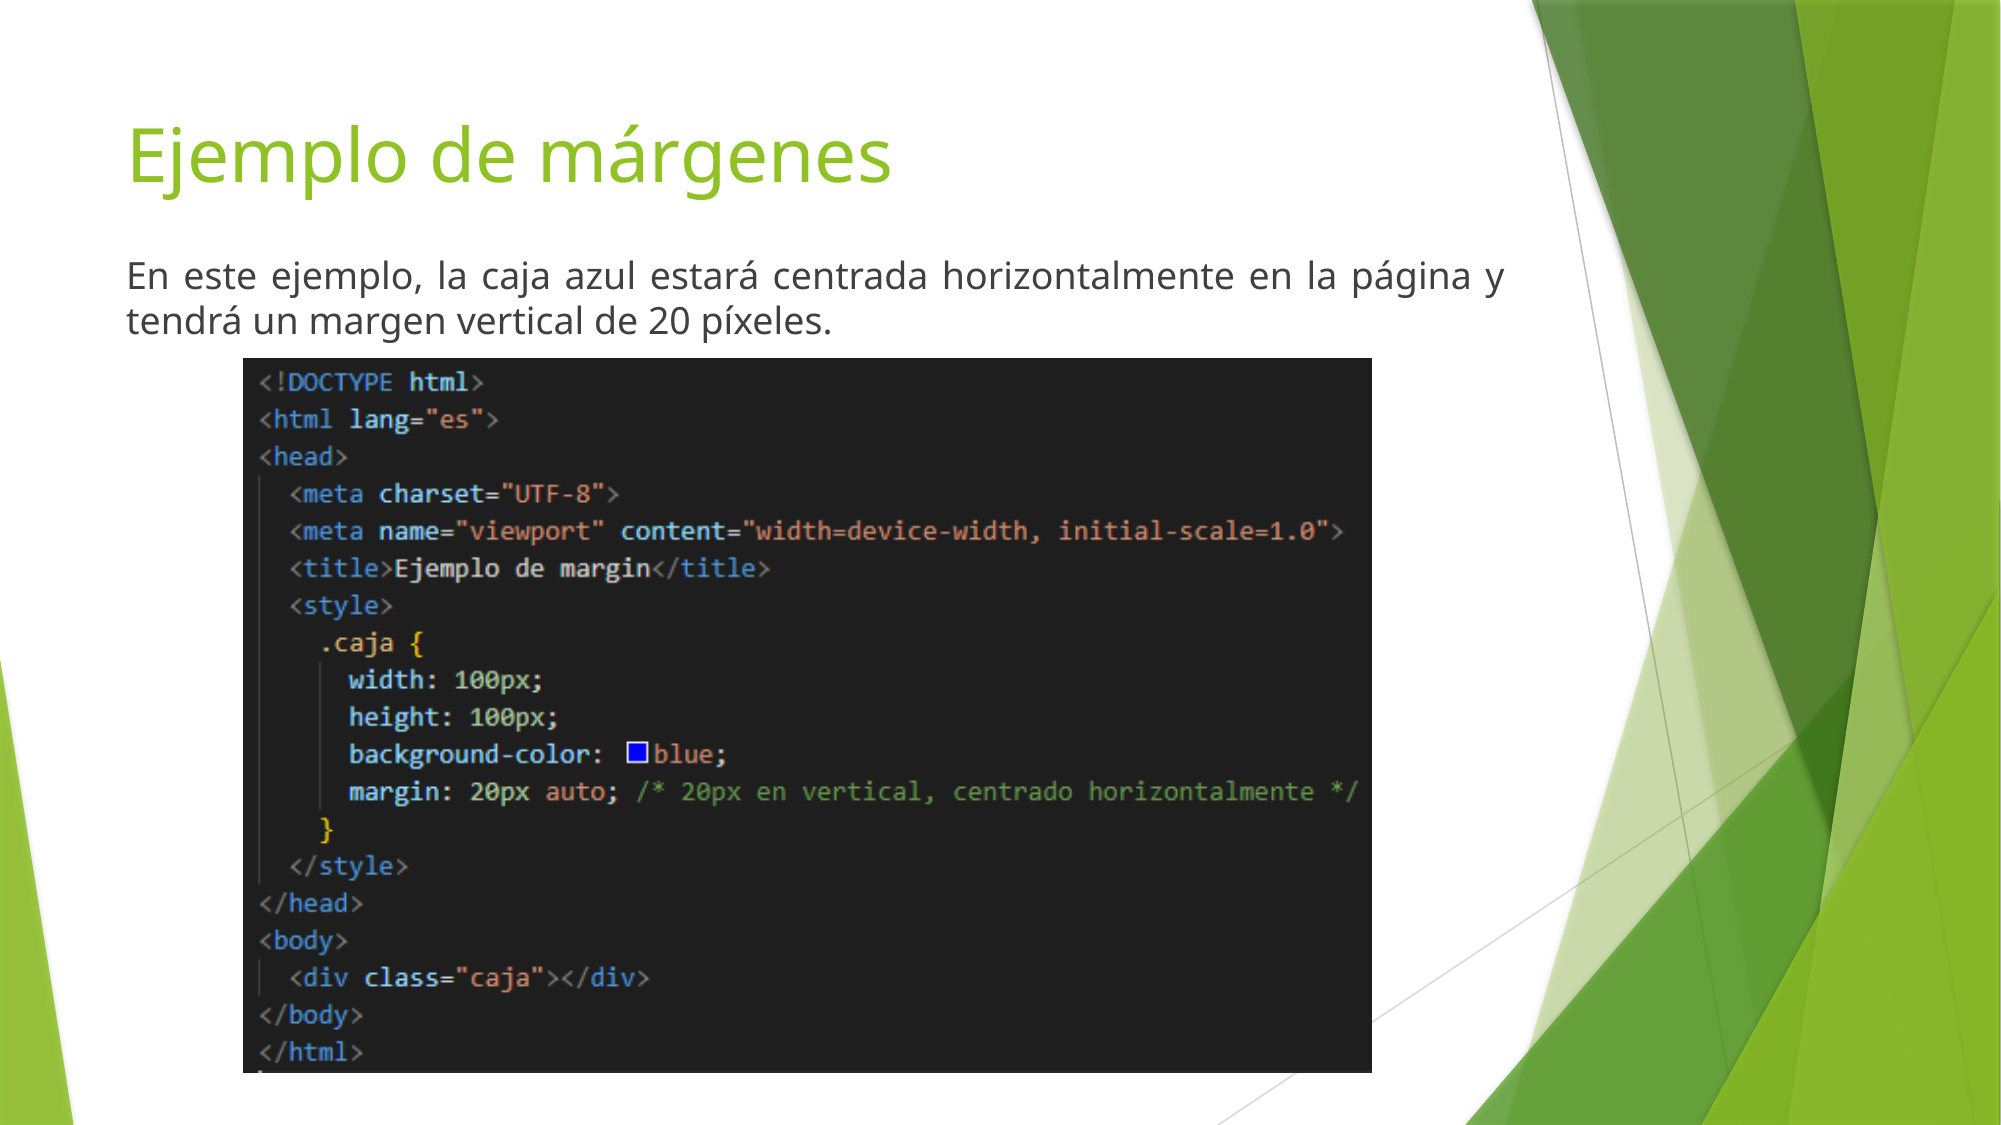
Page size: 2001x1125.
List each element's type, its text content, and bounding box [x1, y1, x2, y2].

title Ejemplo de márgenes [111, 99, 1522, 244]
picture [243, 357, 1373, 1074]
list En este ejemplo, la caja azul estará centrada horizontalmente en la página y tendrá un margen vertical de 20 píxeles. [111, 244, 1522, 881]
